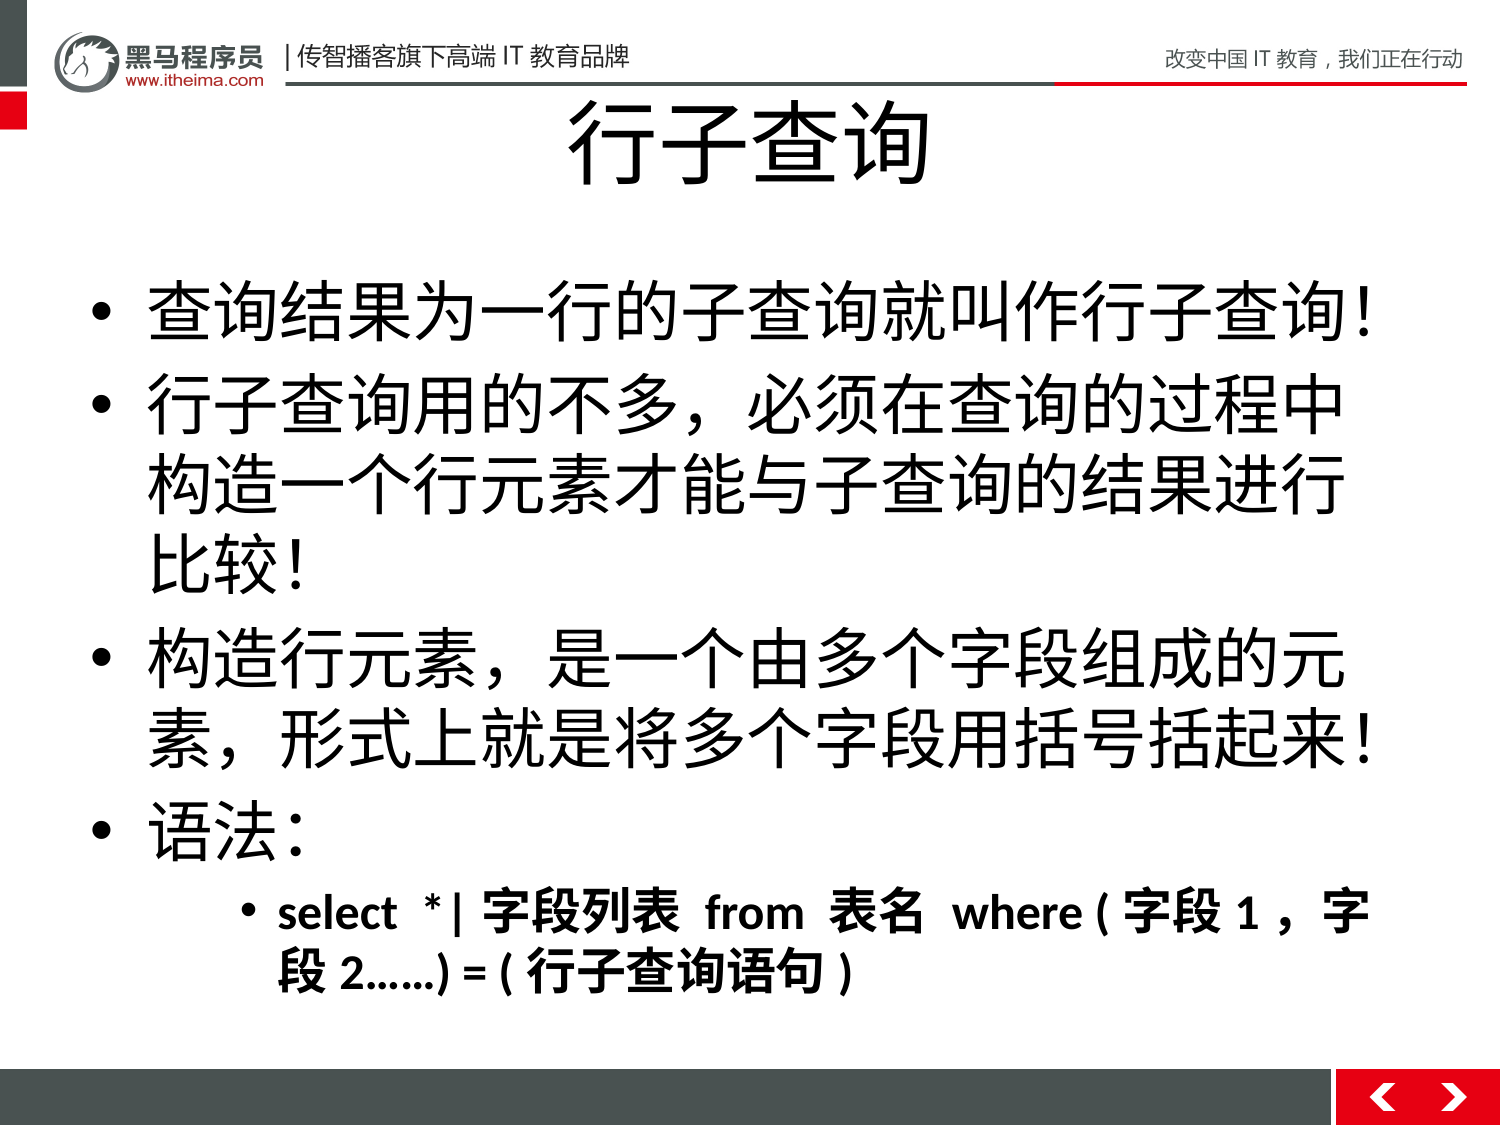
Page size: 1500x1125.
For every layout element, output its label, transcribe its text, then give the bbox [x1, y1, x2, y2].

picture [0, 0, 1500, 1125]
list 查询结果为一行的子查询就叫作行子查询！ 行子查询用的不多，必须在查询的过程中构造一个行元素才能与子查询的结果进行比较！ 构造行元素，是一个由多个字段组成的元素，形式上就是将多个字段用括号括起来！ 语法： select *|字段列表 from 表名 where (字段1，字段2……) = (行子查询语句) [75, 262, 1425, 1047]
title 行子查询 [75, 78, 1425, 262]
